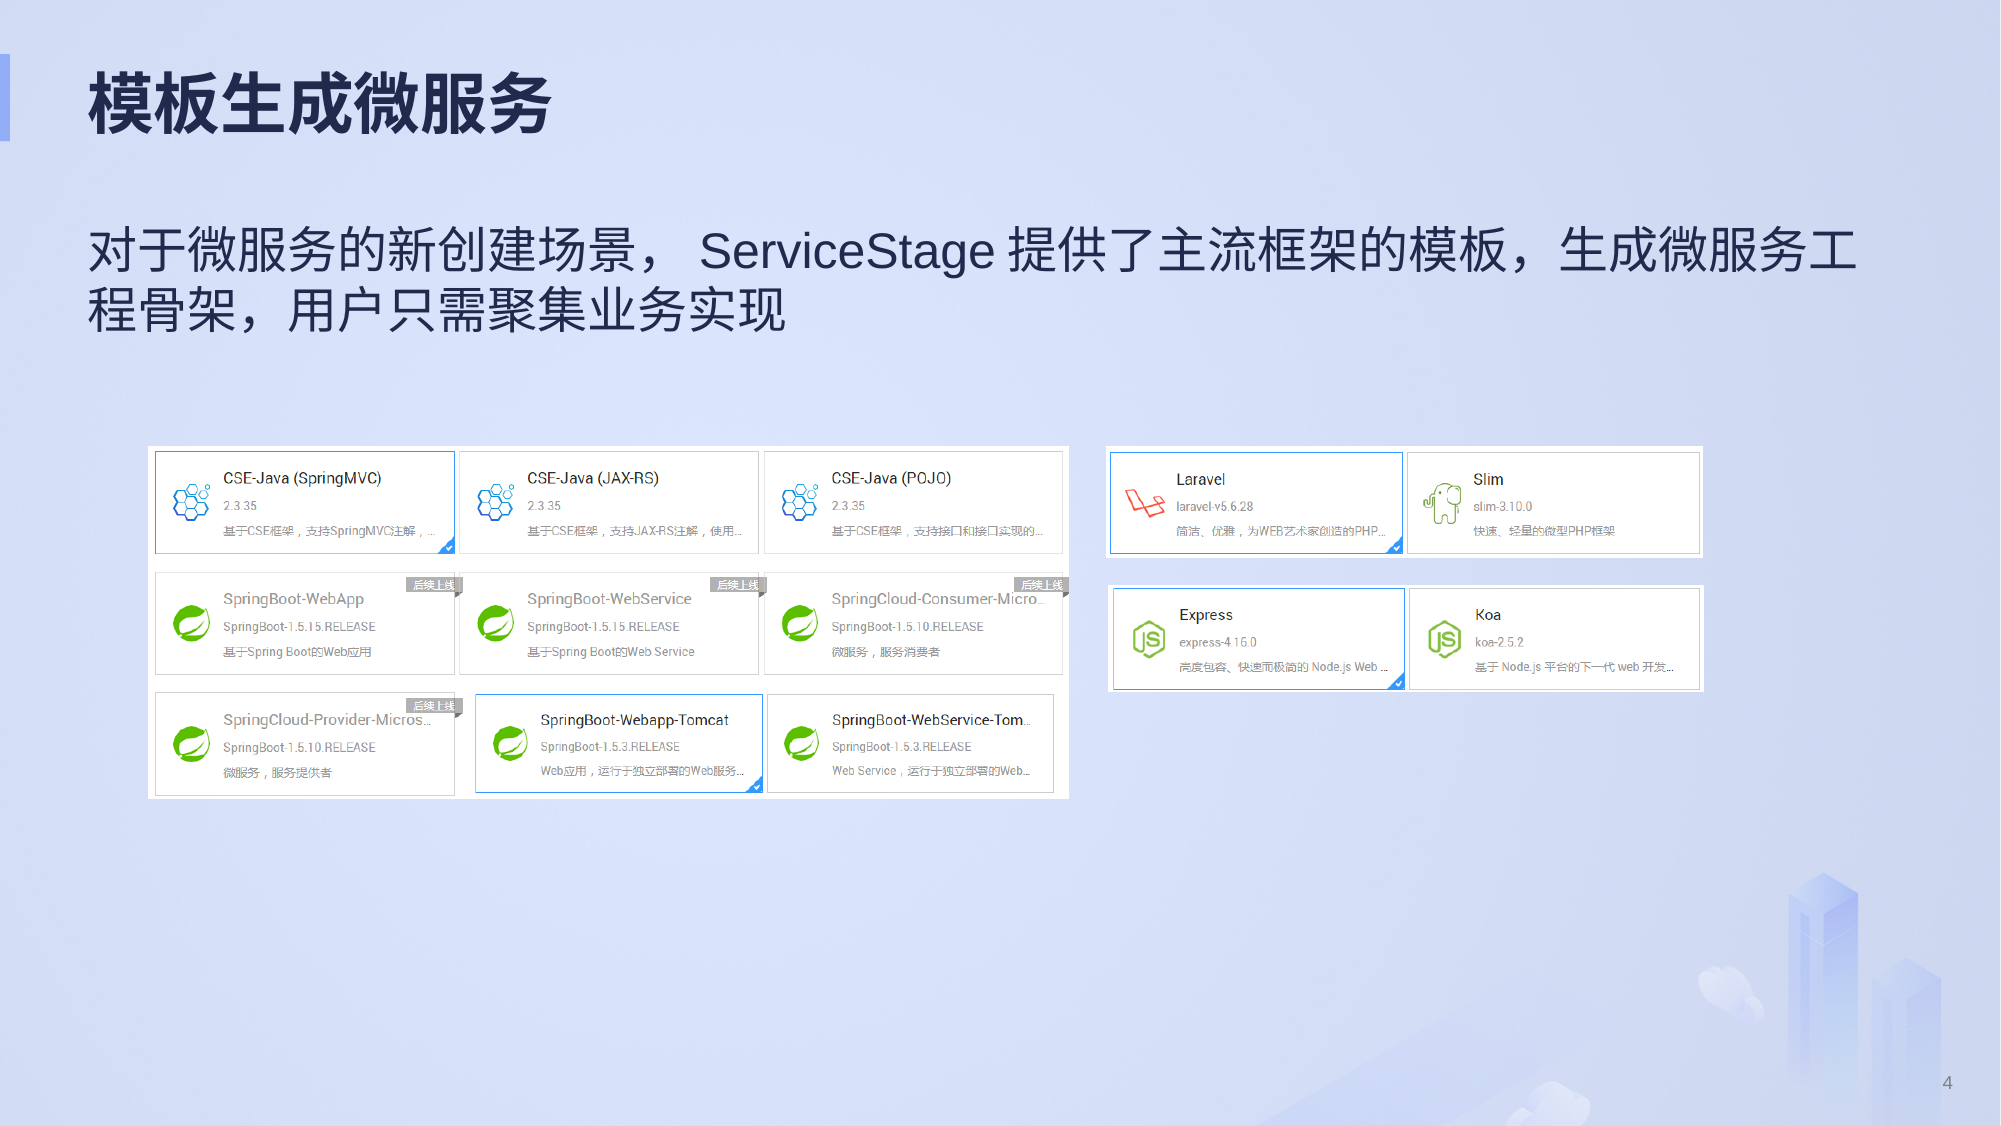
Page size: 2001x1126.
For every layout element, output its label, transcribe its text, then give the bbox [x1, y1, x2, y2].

title 模板生成微服务 [66, 53, 1934, 150]
subtitle 对于微服务的新创建场景，ServiceStage提供了主流框架的模板，生成微服务工程骨架，用户只需聚集业务实现 [66, 208, 1887, 350]
picture [0, 0, 2001, 1126]
